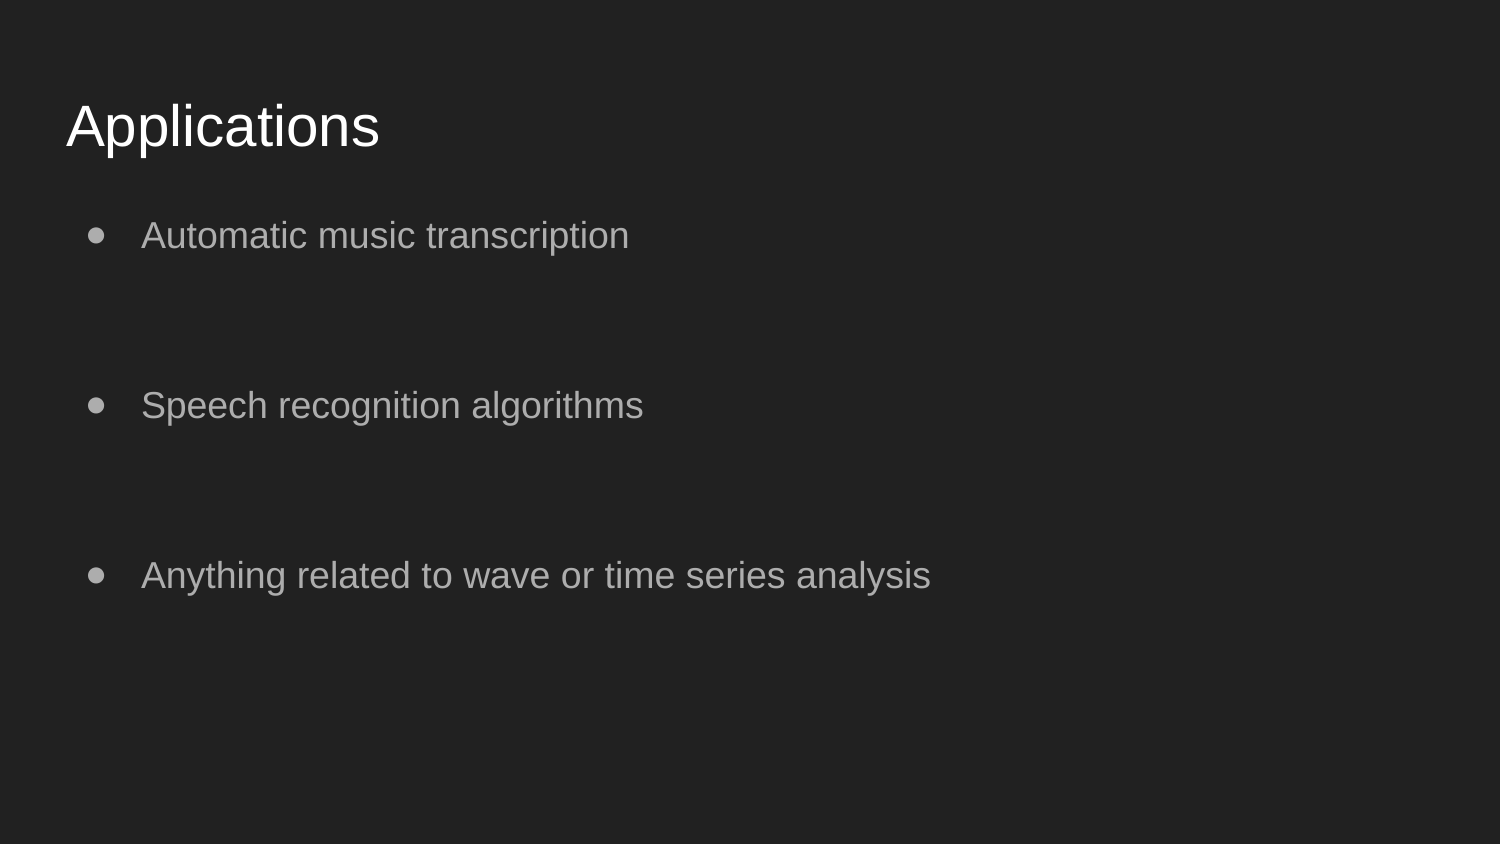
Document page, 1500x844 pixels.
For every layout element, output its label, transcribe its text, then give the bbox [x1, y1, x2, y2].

list Automatic music transcription Speech recognition algorithms Anything related to wave or time series analysis [51, 189, 1449, 750]
title Applications [51, 72, 1449, 167]
